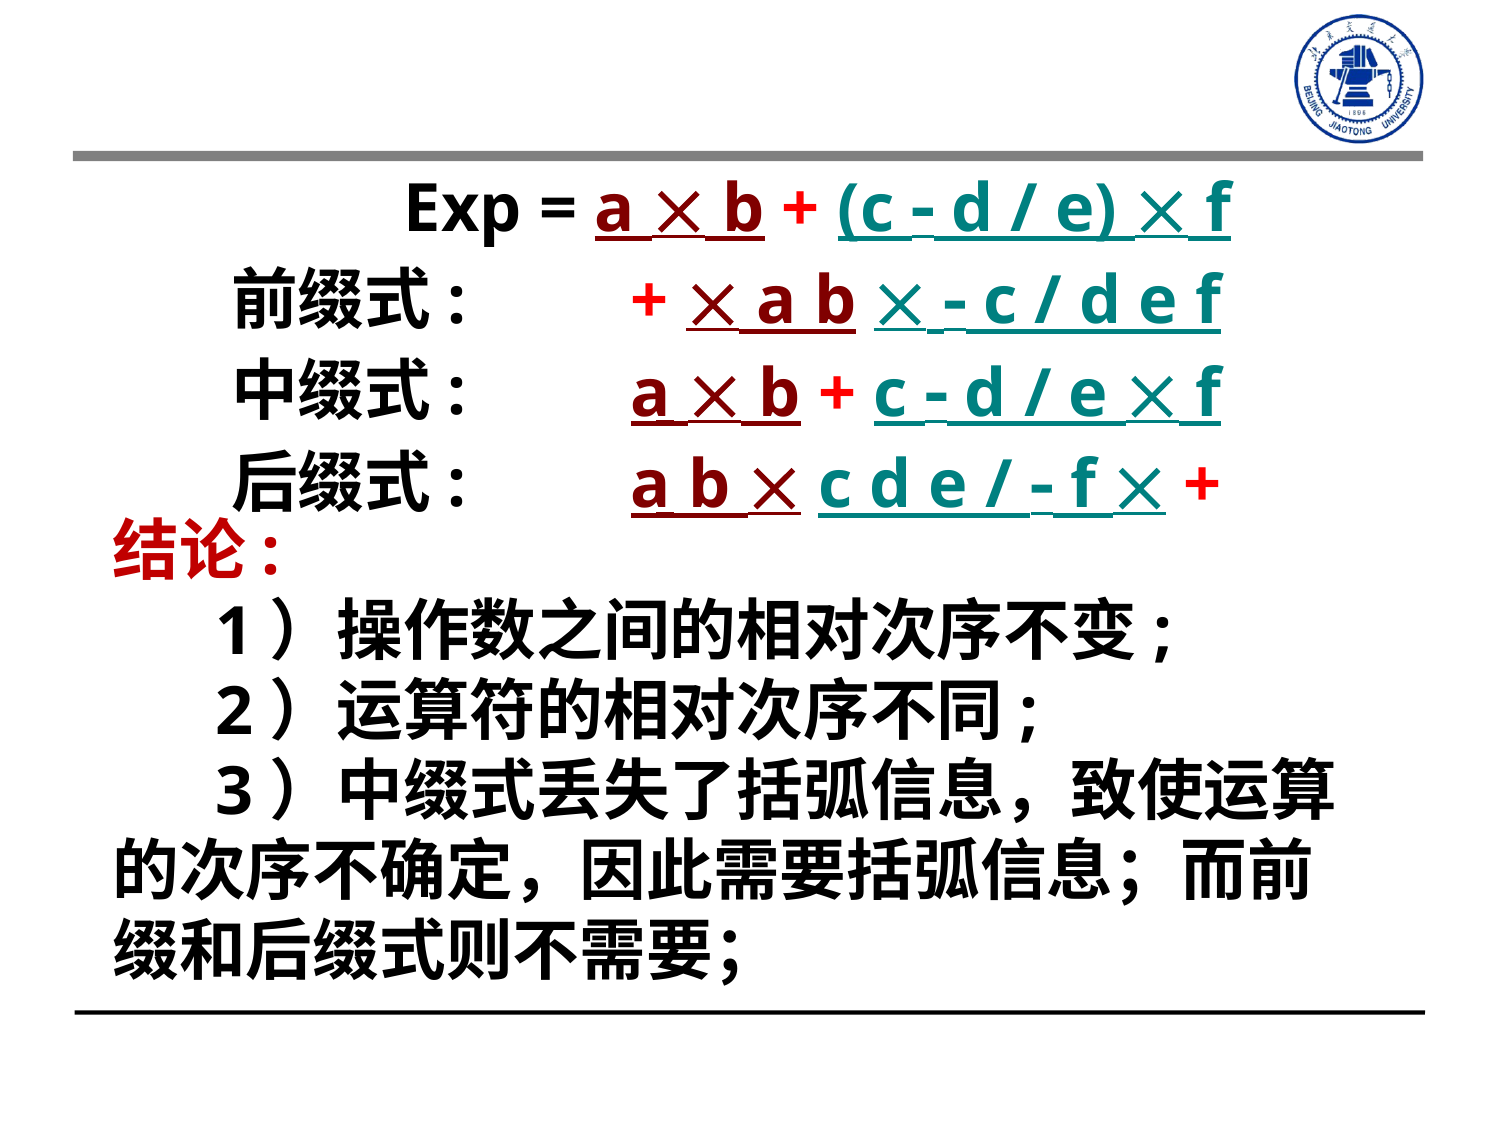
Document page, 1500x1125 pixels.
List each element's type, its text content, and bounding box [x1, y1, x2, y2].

picture [1294, 14, 1424, 144]
text_box +  a b   c / d e f a  b + c  d / e  f a b  c d e /  f  + [616, 237, 1323, 529]
text_box 结论: 1）操作数之间的相对次序不变; 2）运算符的相对次序不同; 3）中缀式丢失了括弧信息，致使运算的次序不确定，因此需要括弧信息；而前缀和后缀式则不需要； [97, 500, 1365, 995]
text_box Exp = a  b + (c  d / e)  f 前缀式: 中缀式: 后缀式: [216, 145, 1246, 500]
